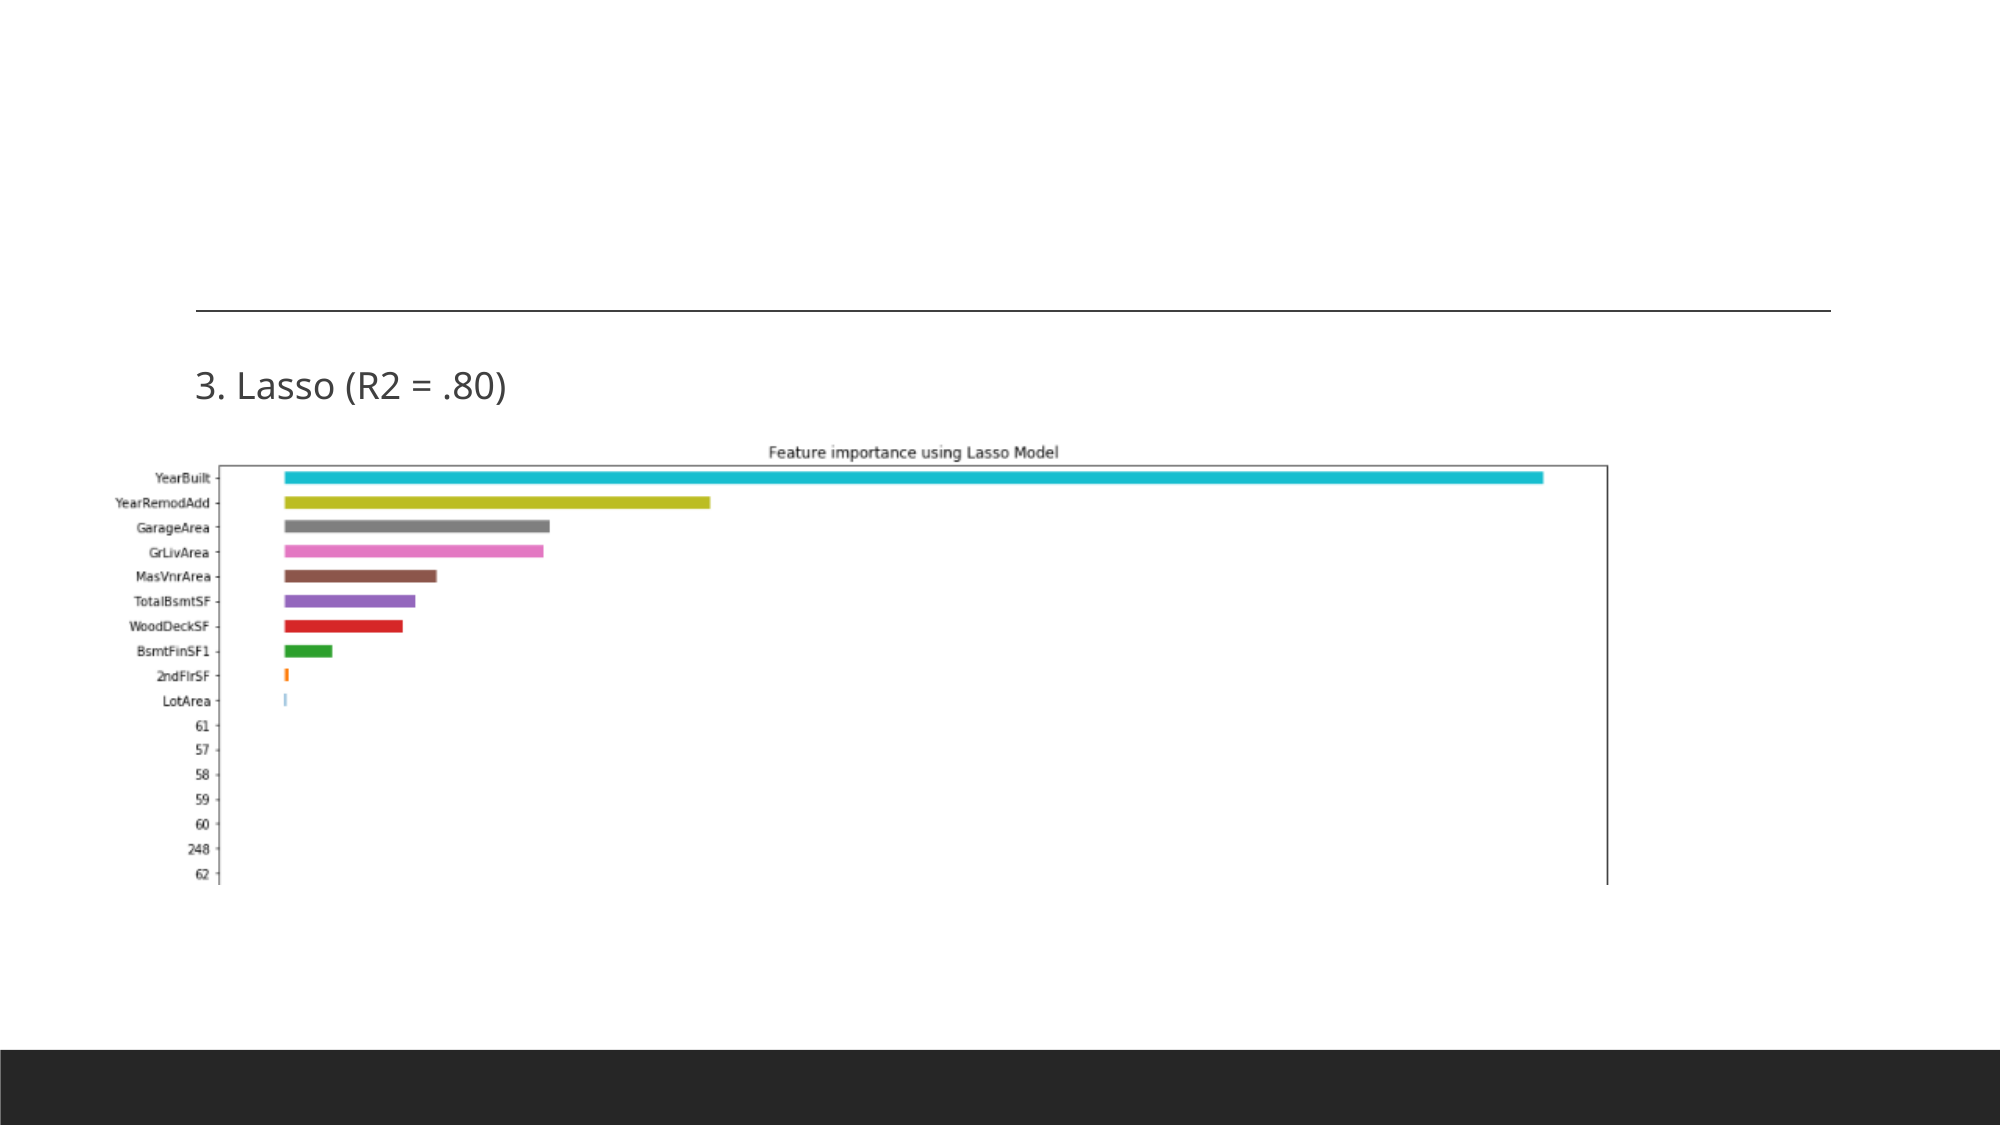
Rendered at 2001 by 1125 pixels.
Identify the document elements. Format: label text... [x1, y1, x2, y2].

picture [105, 423, 1632, 886]
list 3. Lasso (R2 = .80) [180, 345, 1830, 963]
